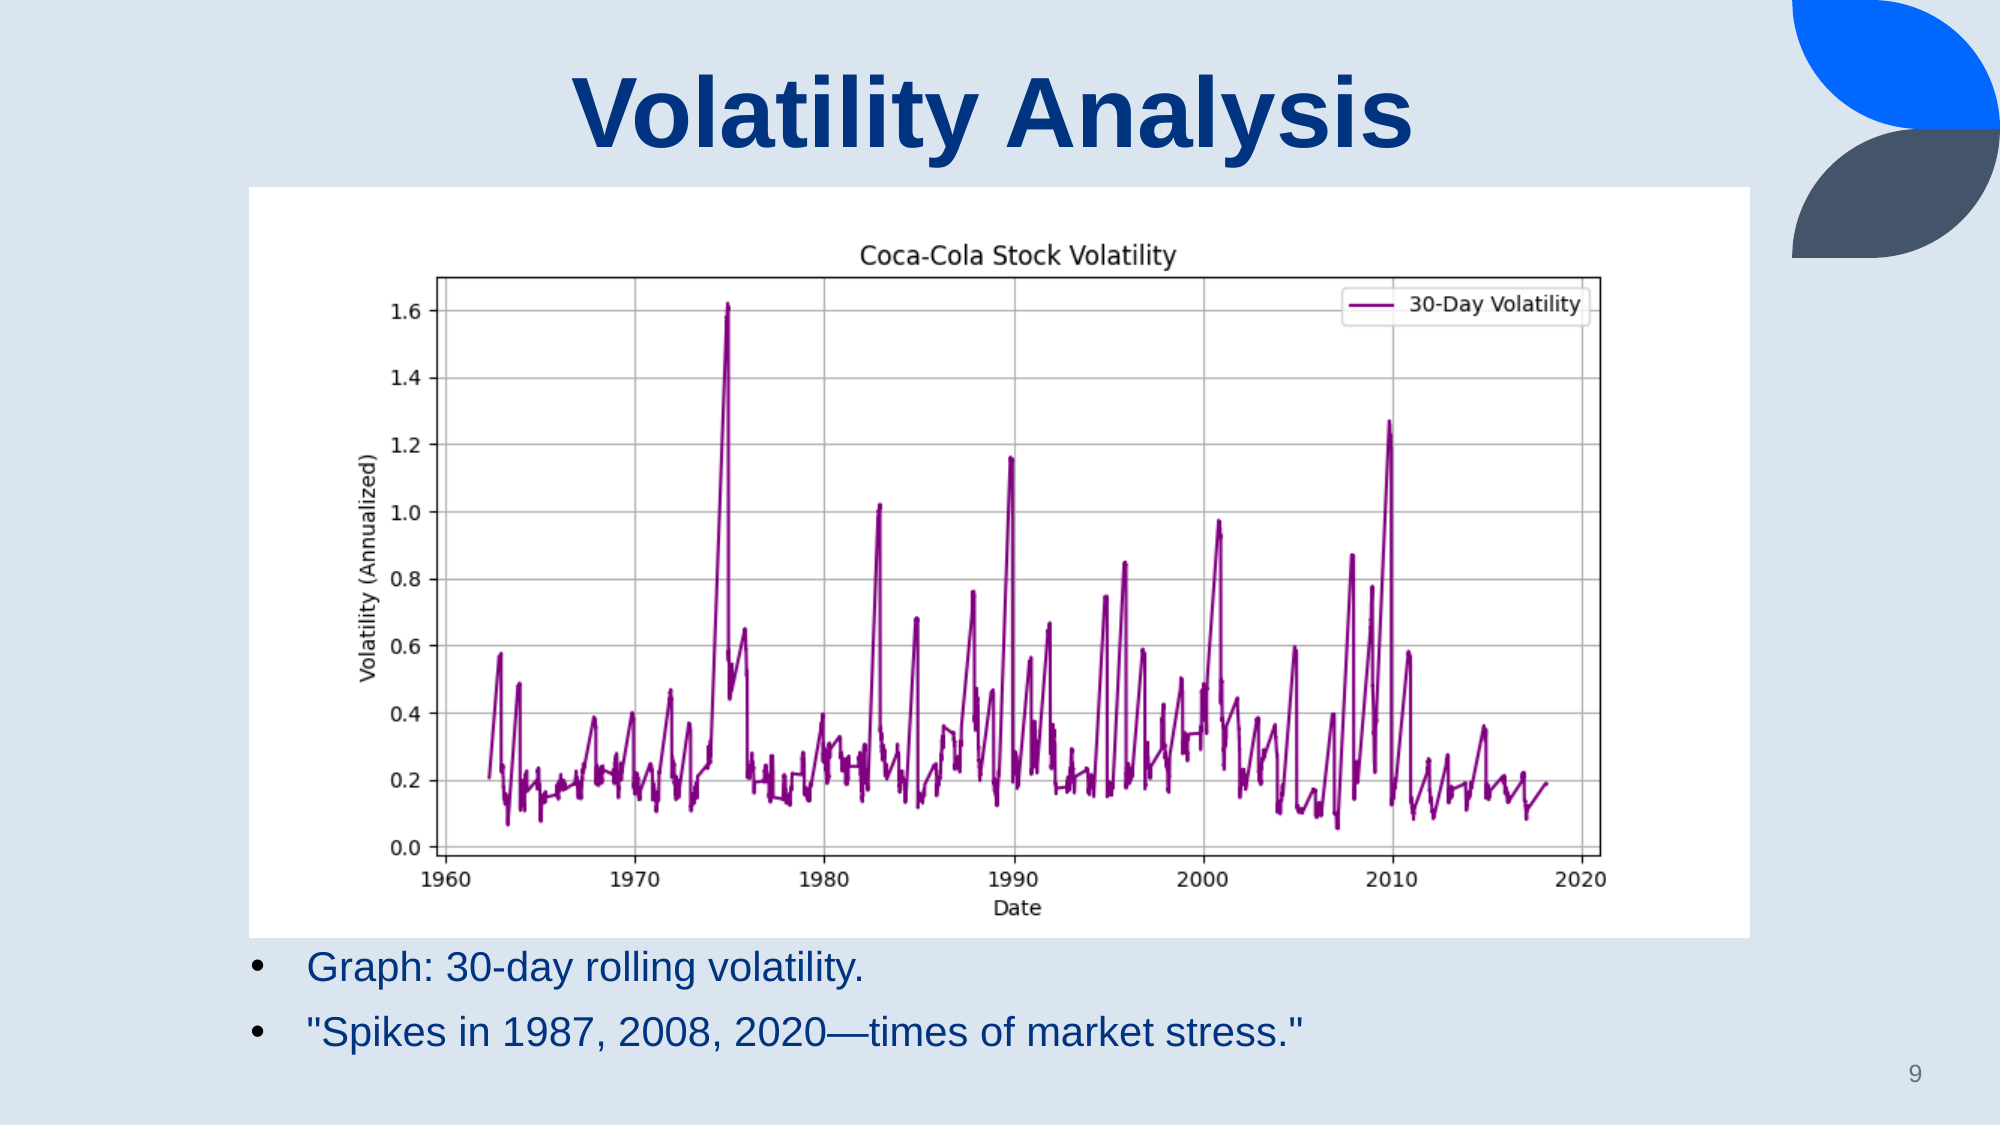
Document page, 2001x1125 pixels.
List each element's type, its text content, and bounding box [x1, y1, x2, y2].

list Graph: 30-day rolling volatility. "Spikes in 1987, 2008, 2020—times of market stress." [197, 937, 1803, 1103]
title Volatility Analysis [191, 62, 1796, 177]
picture [249, 187, 1751, 938]
slide_number 9 [1665, 1042, 1938, 1103]
